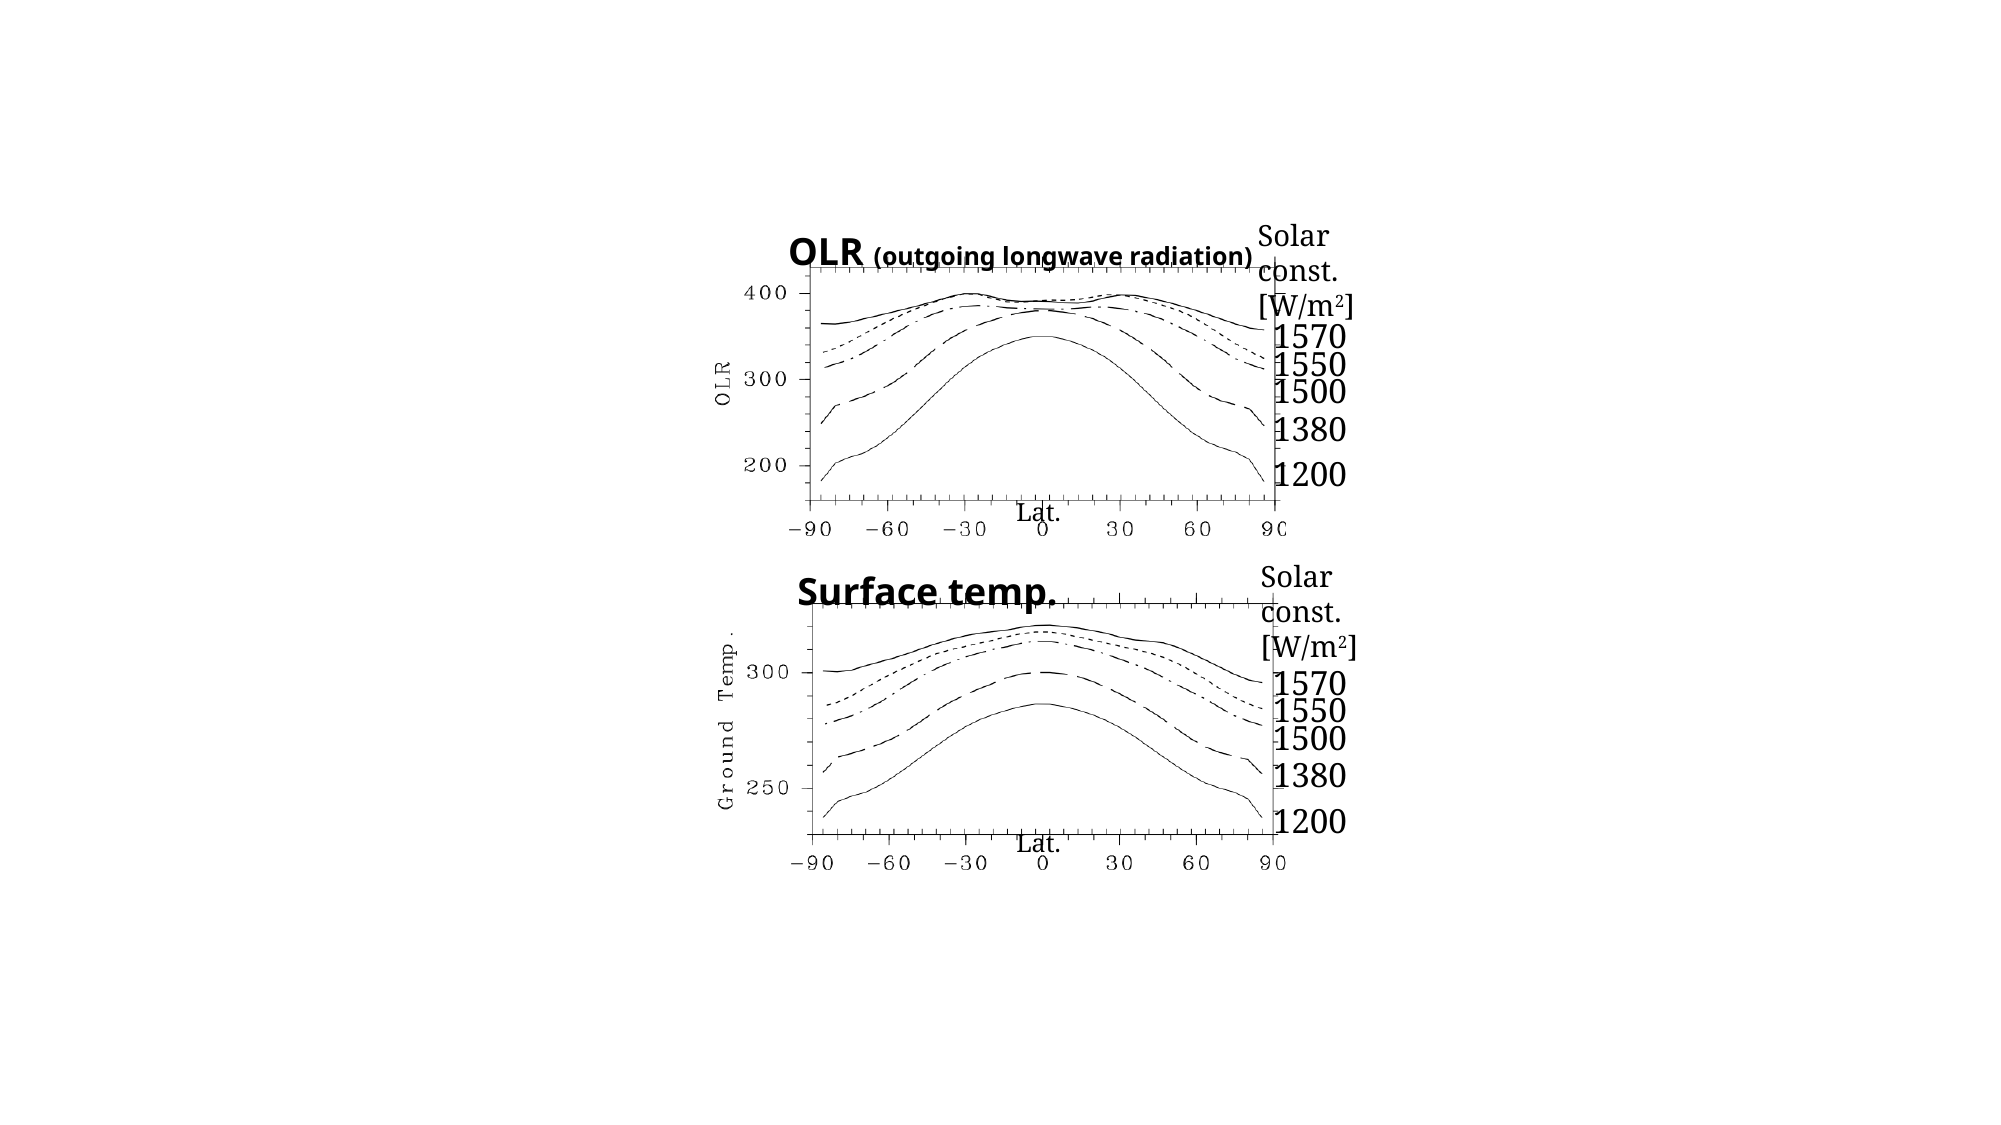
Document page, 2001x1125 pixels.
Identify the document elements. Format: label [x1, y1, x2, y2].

text_box [714, 210, 1376, 877]
